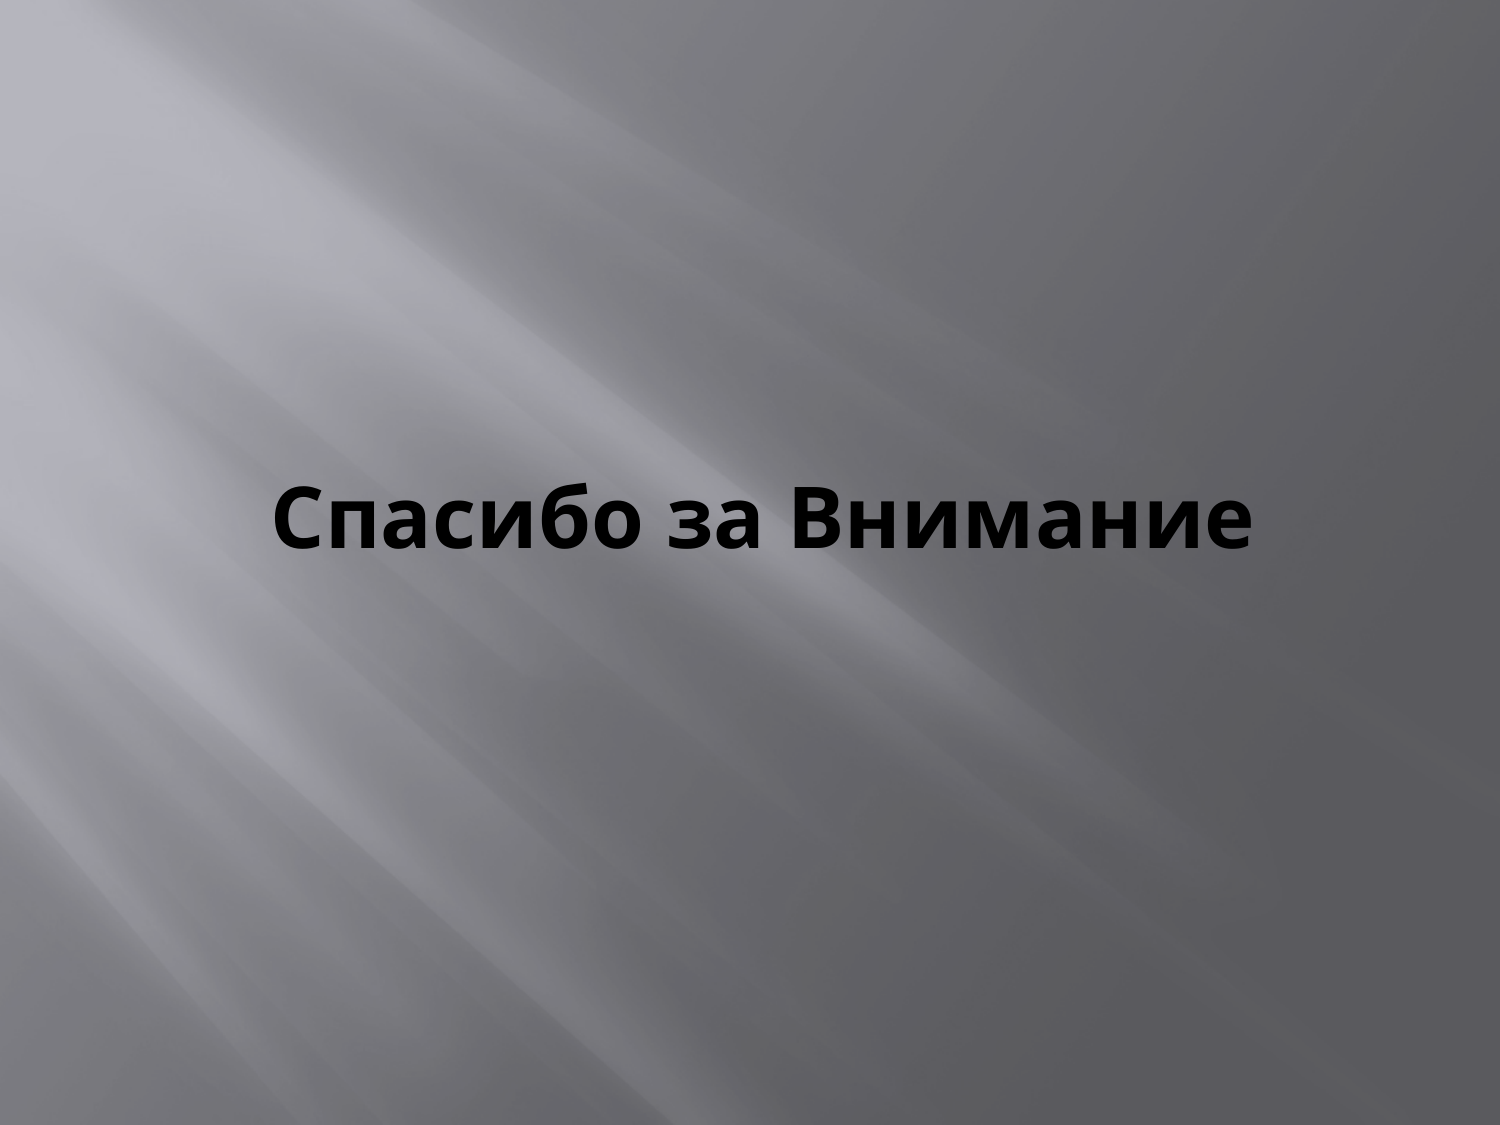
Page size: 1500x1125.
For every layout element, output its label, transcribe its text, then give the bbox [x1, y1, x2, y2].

title Спасибо за Внимание [88, 420, 1439, 609]
